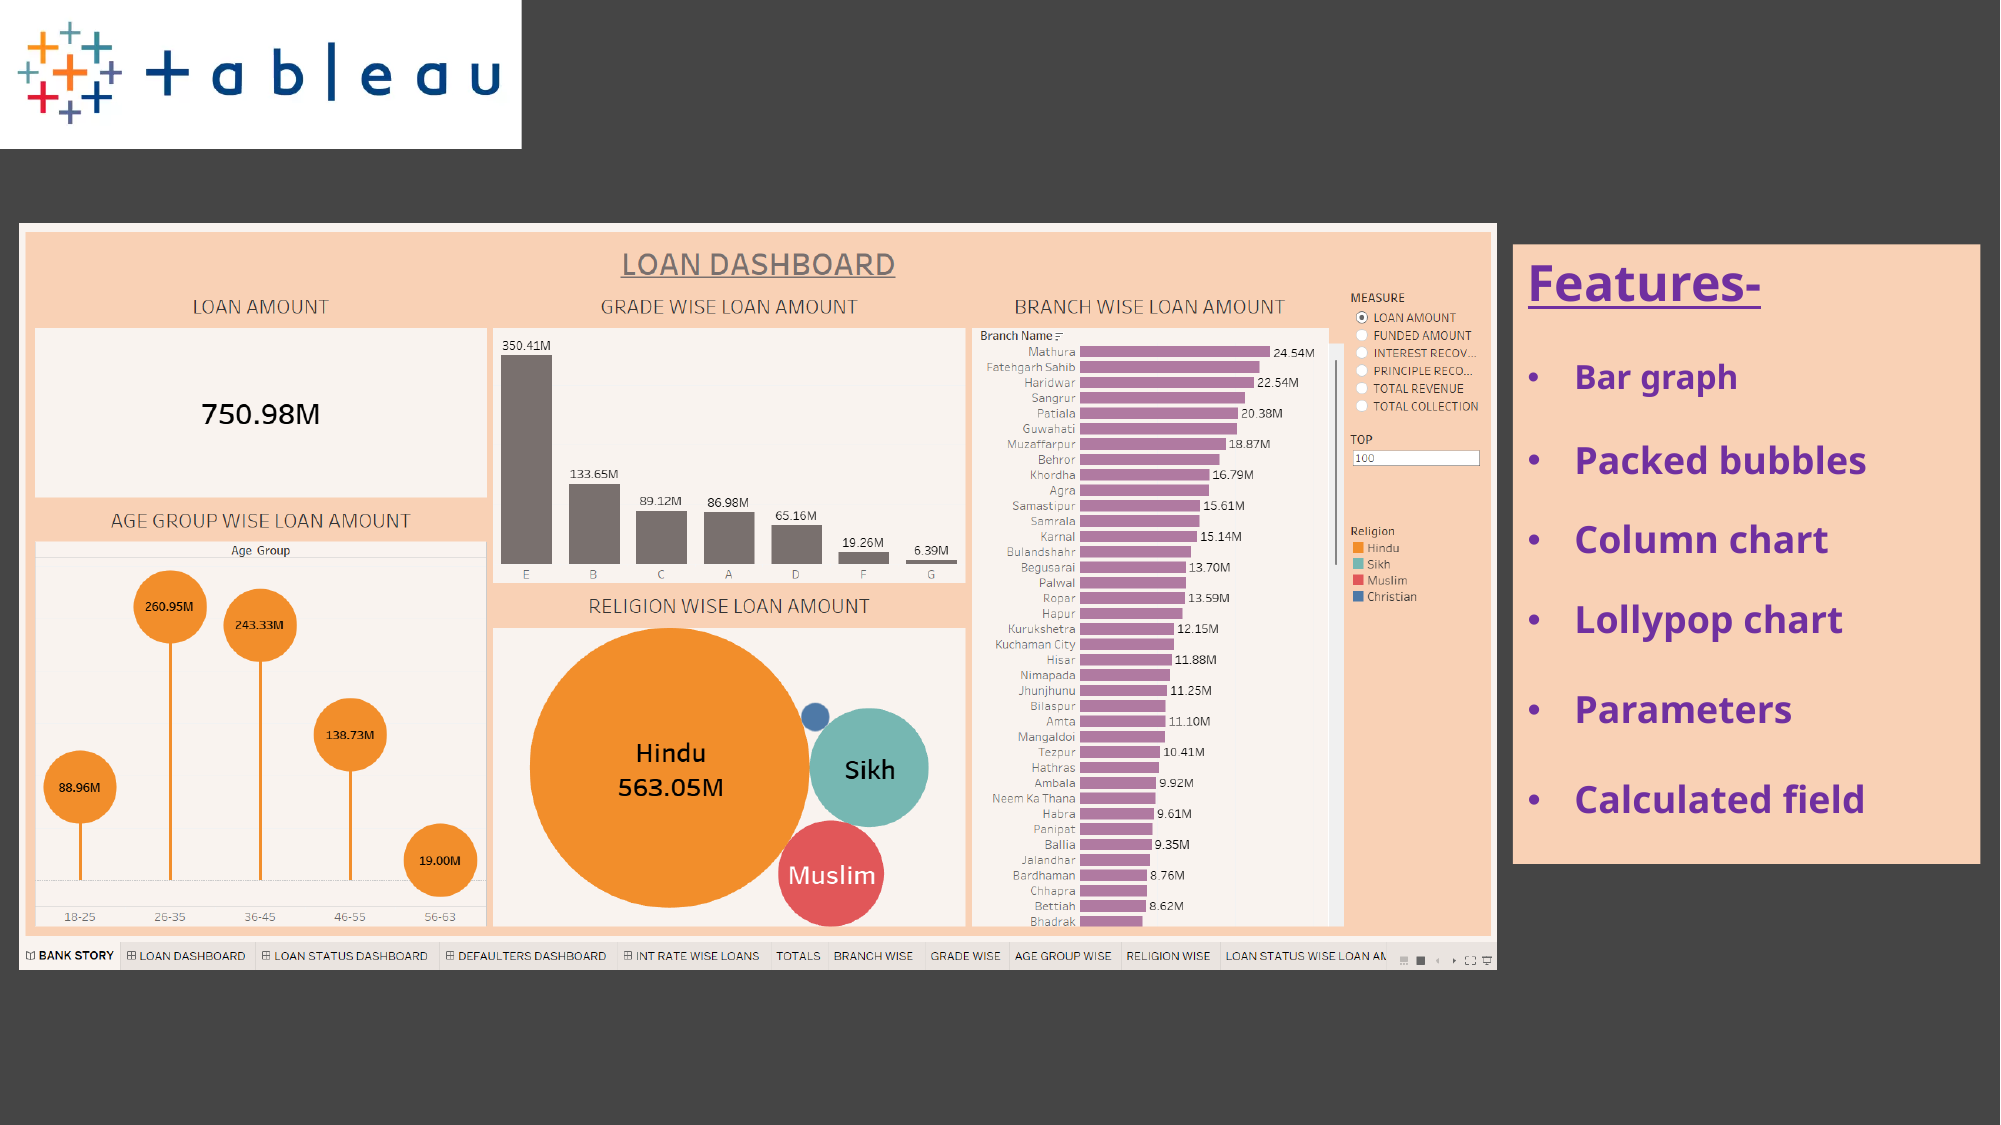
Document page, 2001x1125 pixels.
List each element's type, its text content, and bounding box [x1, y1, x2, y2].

picture [19, 222, 1497, 970]
text_box Features- Bar graph Packed bubbles Column chart Lollypop chart Parameters Calculated field [1512, 244, 1981, 864]
picture [0, 0, 522, 149]
